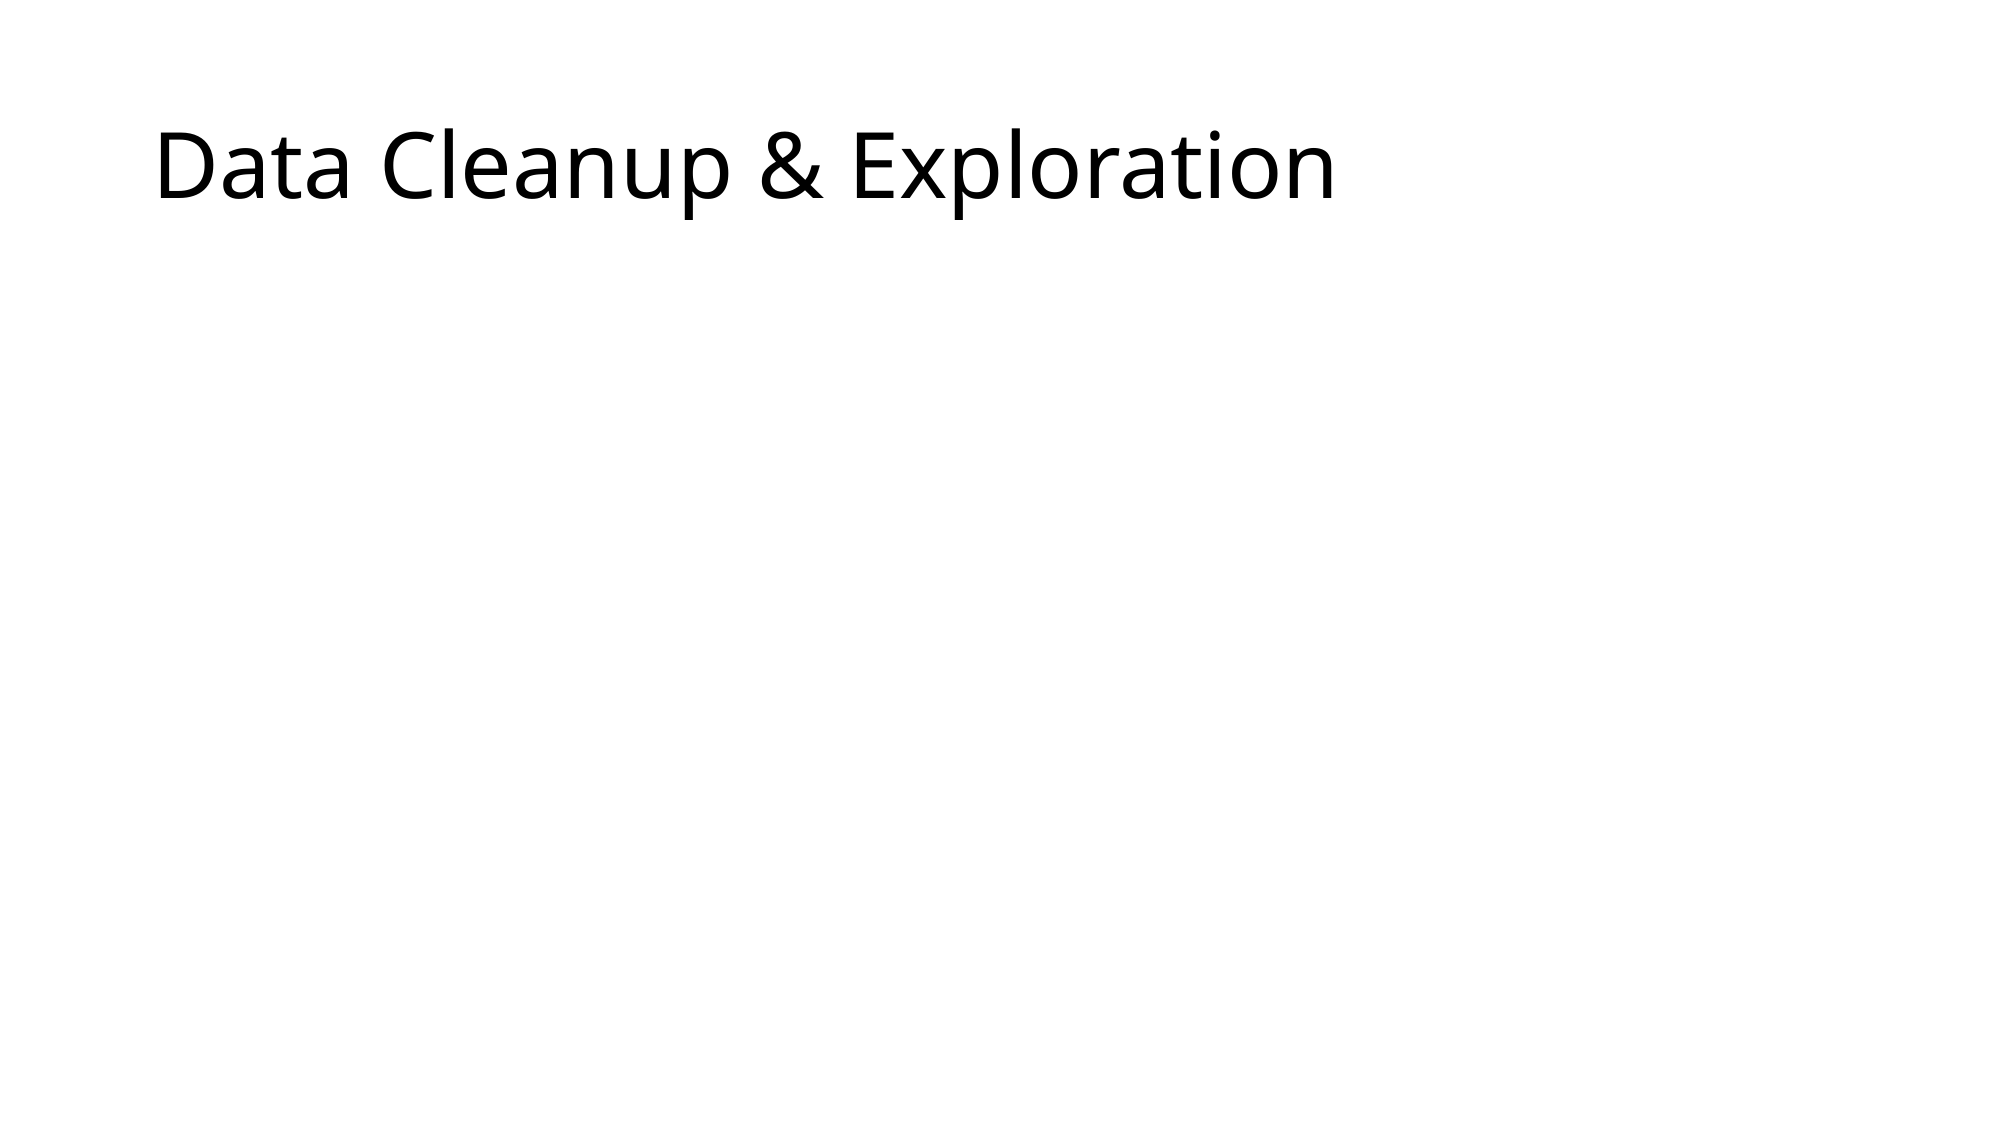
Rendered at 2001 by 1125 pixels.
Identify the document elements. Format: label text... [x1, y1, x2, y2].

title Data Cleanup & Exploration [137, 59, 1863, 278]
